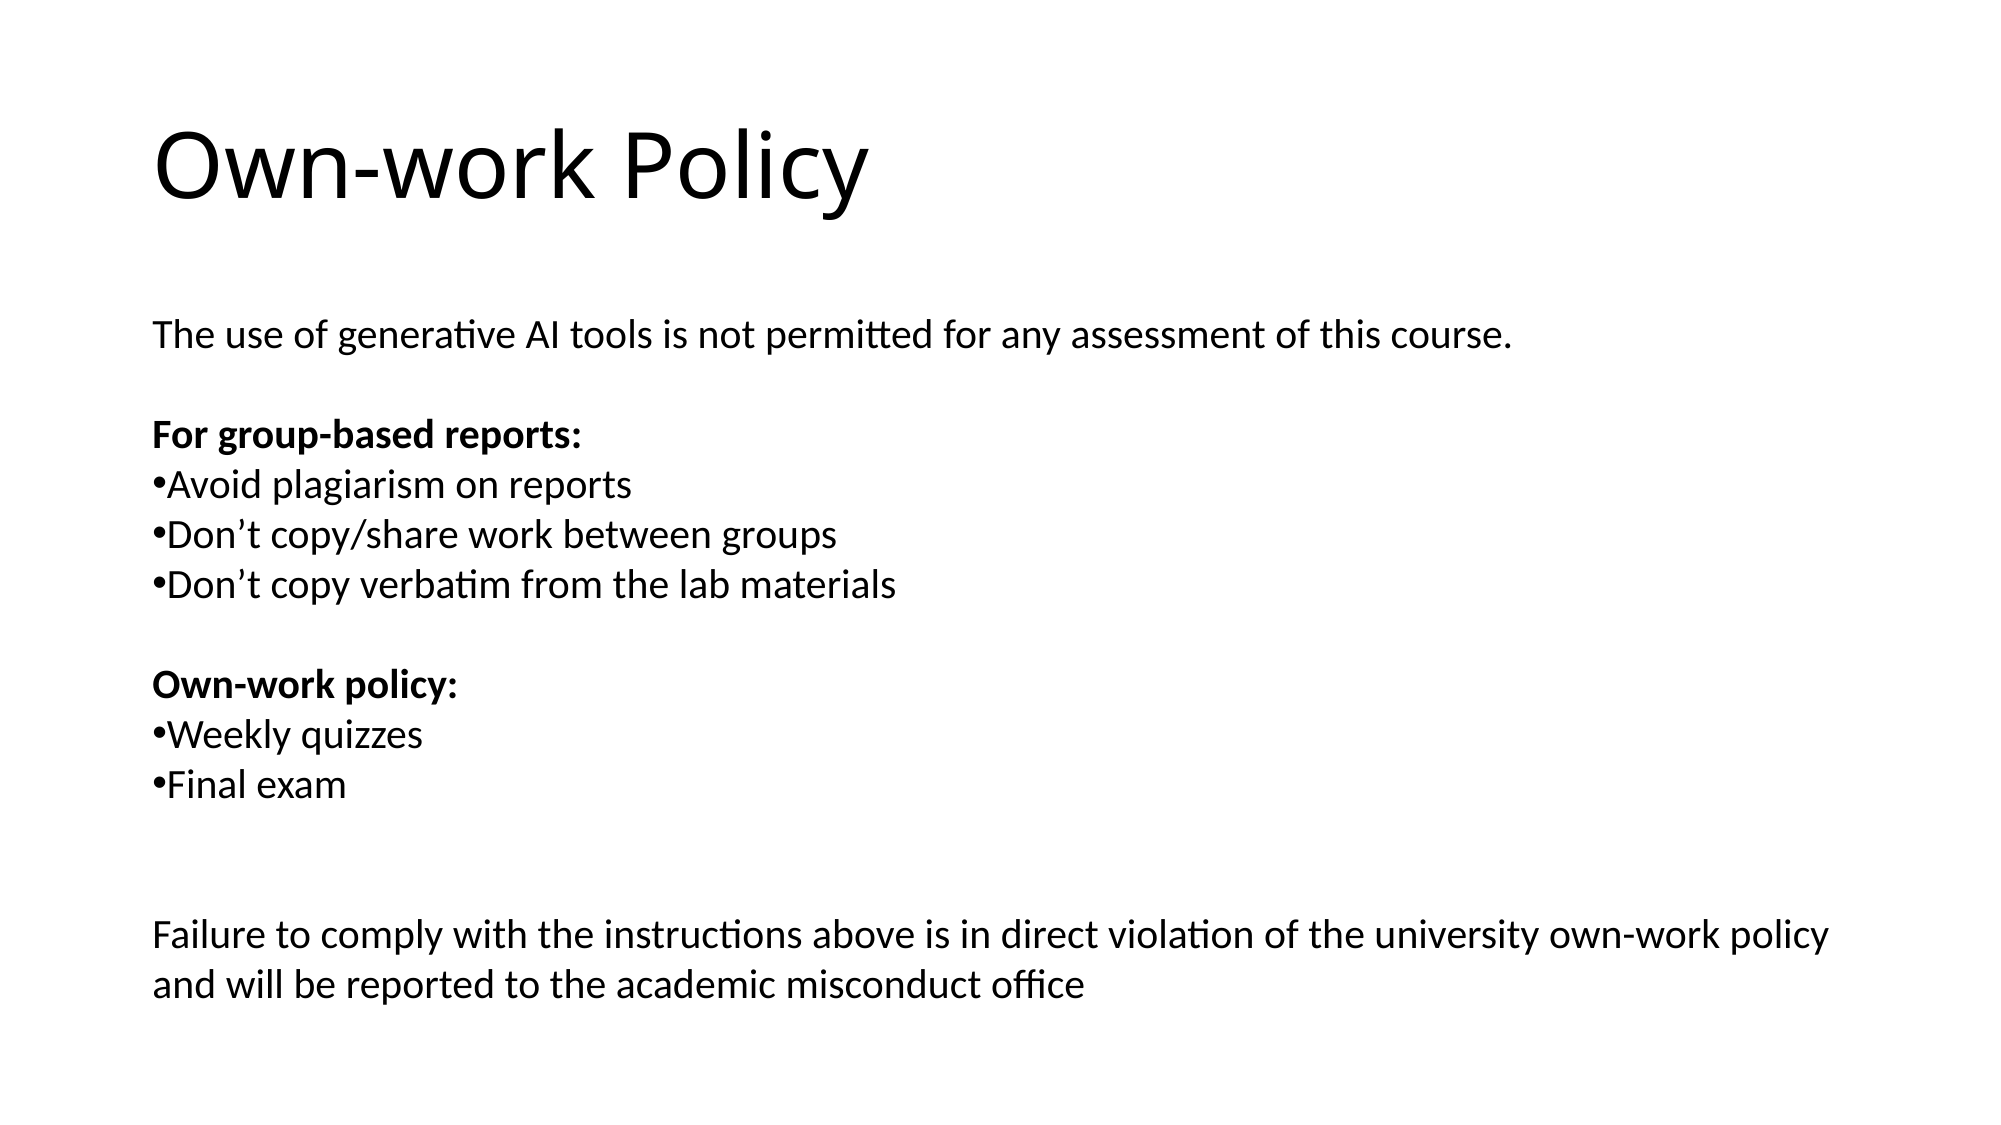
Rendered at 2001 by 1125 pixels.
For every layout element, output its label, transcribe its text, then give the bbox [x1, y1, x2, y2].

title Own-work Policy [137, 59, 1863, 278]
list The use of generative AI tools is not permitted for any assessment of this course. For group-based reports: Avoid plagiarism on reports Don’t copy/share work between groups Don’t copy verbatim from the lab materials Own-work policy: Weekly quizzes Final exam Failure to comply with the instructions above is in direct violation of the university own-work policy and will be reported to the academic misconduct office [137, 299, 1863, 1066]
